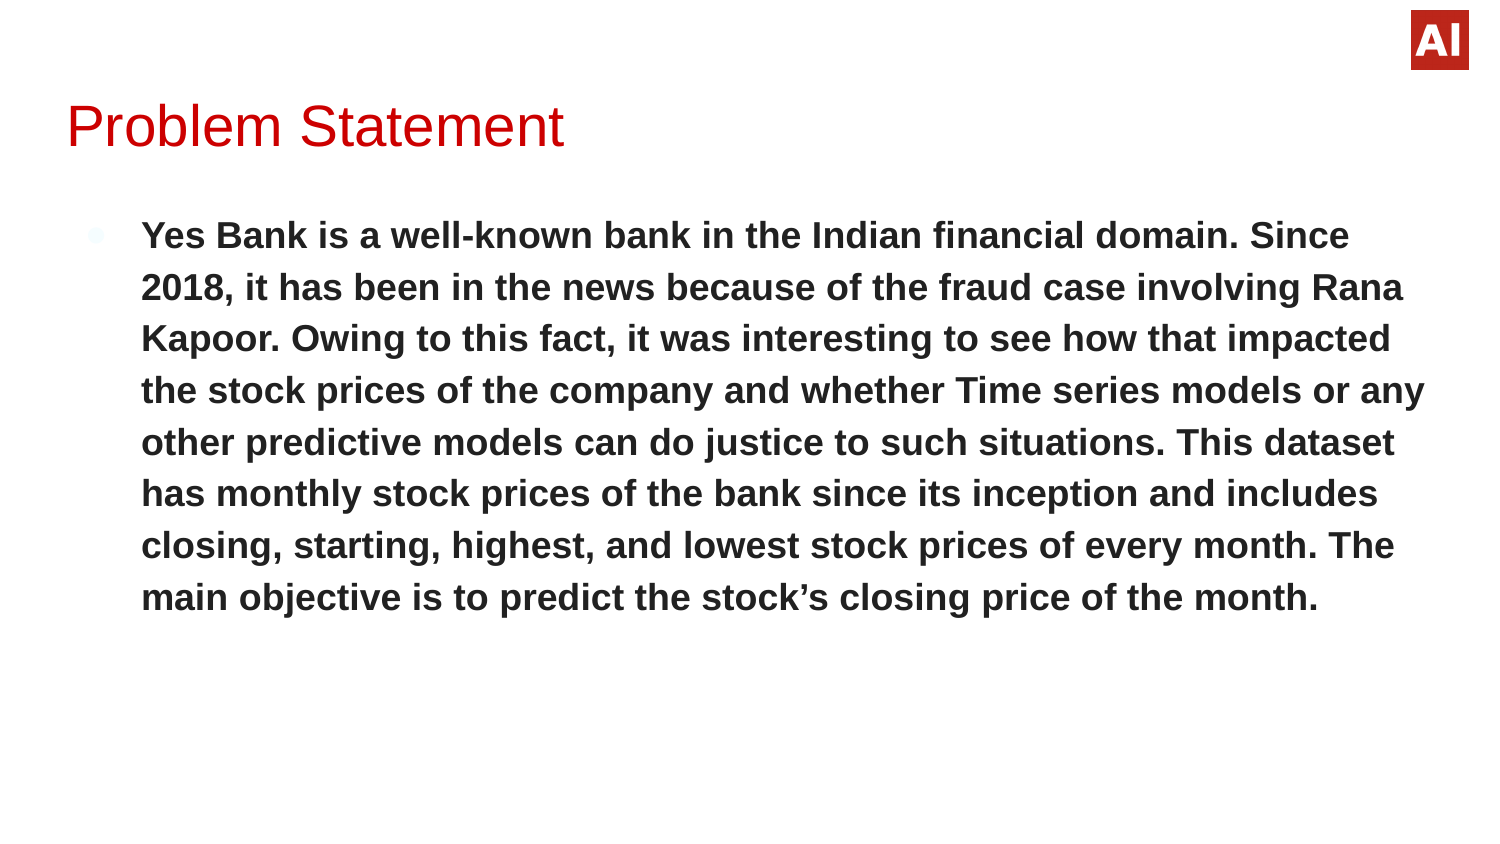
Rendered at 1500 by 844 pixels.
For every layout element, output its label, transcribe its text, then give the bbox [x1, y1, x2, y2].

picture [1411, 10, 1469, 70]
list Yes Bank is a well-known bank in the Indian financial domain. Since 2018, it has been in the news because of the fraud case involving Rana Kapoor. Owing to this fact, it was interesting to see how that impacted the stock prices of the company and whether Time series models or any other predictive models can do justice to such situations. This dataset has monthly stock prices of the bank since its inception and includes closing, starting, highest, and lowest stock prices of every month. The main objective is to predict the stock’s closing price of the month. [51, 189, 1449, 750]
title Problem Statement [51, 72, 1449, 167]
